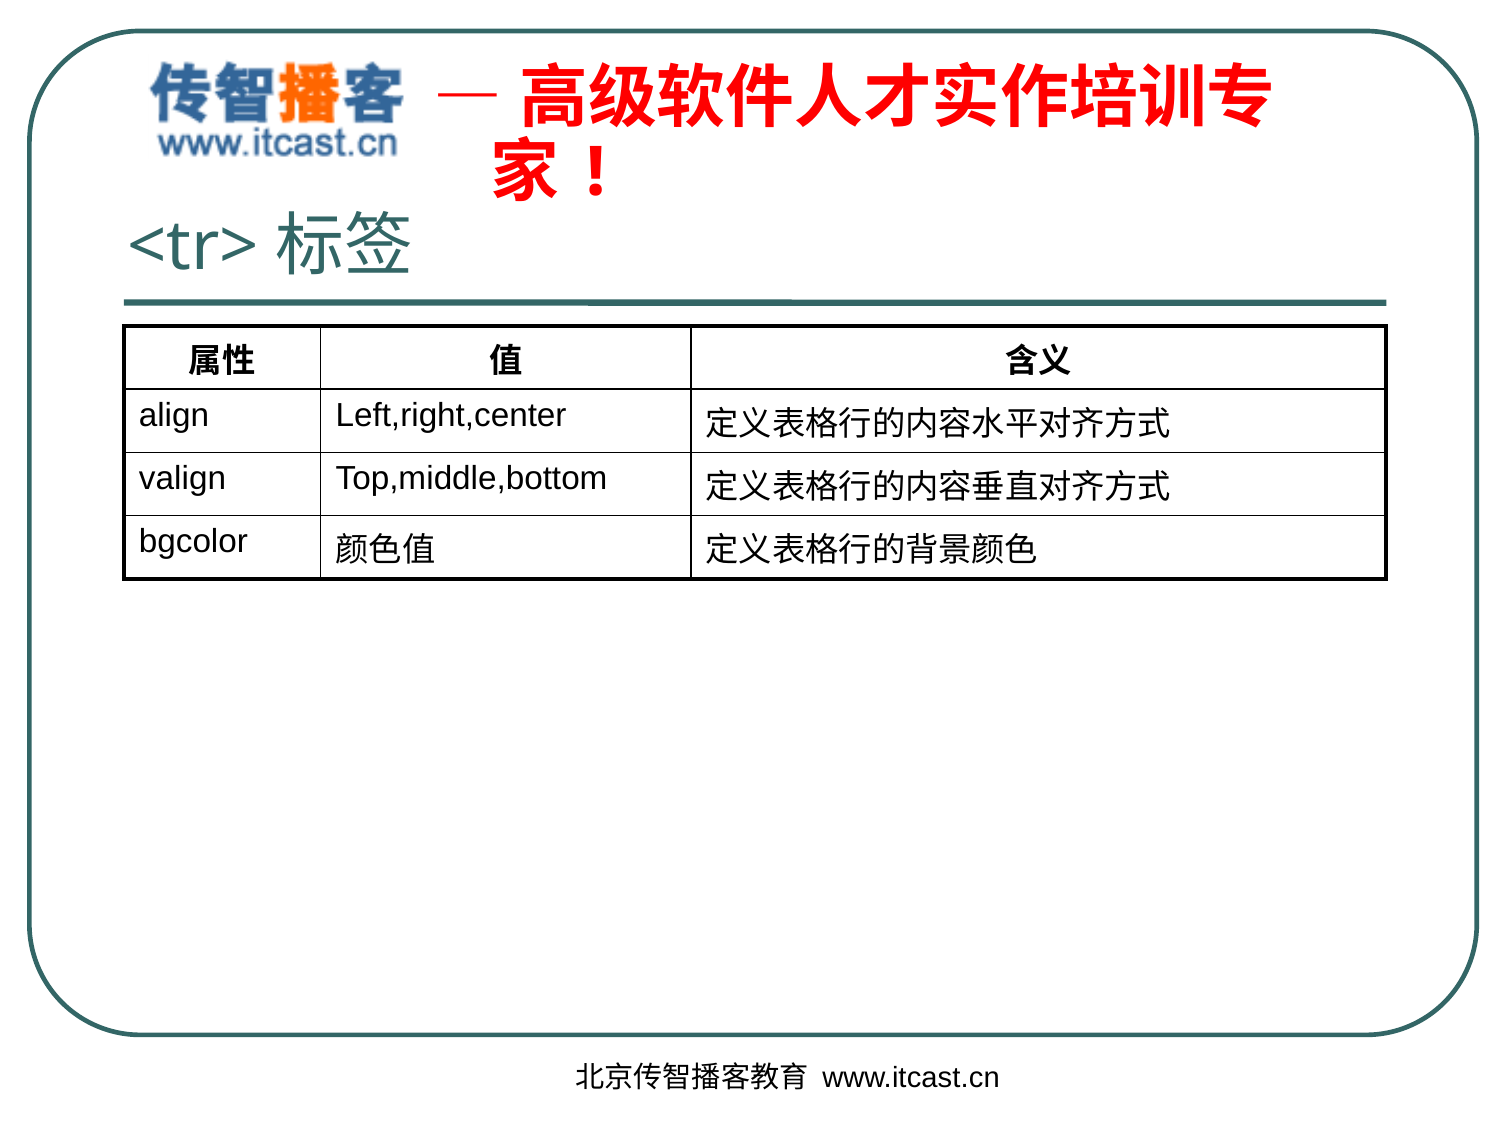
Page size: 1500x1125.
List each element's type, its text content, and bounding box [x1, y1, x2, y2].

table_header 值 [321, 328, 690, 388]
table_cell 定义表格行的背景颜色 [692, 516, 1384, 577]
table_cell valign [126, 453, 320, 515]
table_header 含义 [692, 328, 1384, 388]
table_cell align [126, 390, 320, 452]
table_cell Top,middle,bottom [321, 453, 690, 515]
table_cell Left,right,center [321, 390, 690, 452]
table_cell 定义表格行的内容水平对齐方式 [692, 390, 1384, 452]
table_cell 定义表格行的内容垂直对齐方式 [692, 453, 1384, 515]
table_header 属性 [126, 328, 320, 388]
table_cell 颜色值 [321, 516, 690, 577]
table_cell bgcolor [126, 516, 320, 577]
title <tr>标签 [111, 54, 1375, 292]
